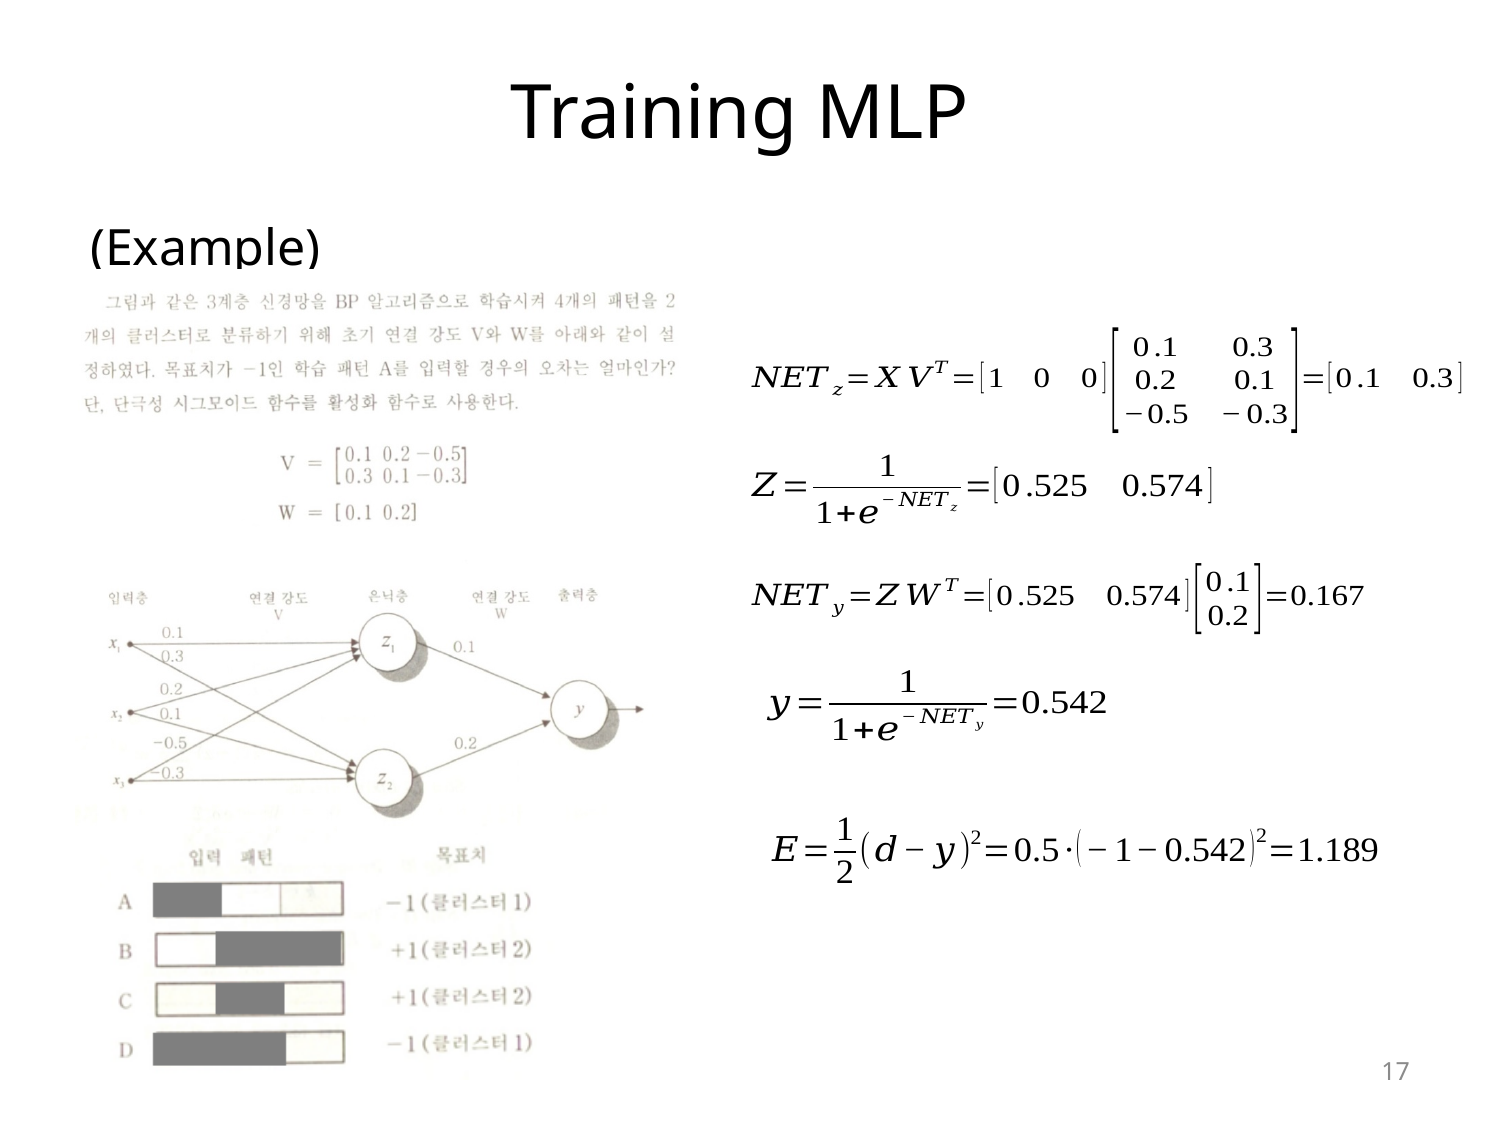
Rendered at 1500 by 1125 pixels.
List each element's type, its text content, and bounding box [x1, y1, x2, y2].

title Training MLP [75, 45, 1425, 173]
slide_number 17 [1074, 1042, 1425, 1103]
list (Example) [75, 208, 1425, 1005]
picture [74, 269, 713, 1081]
